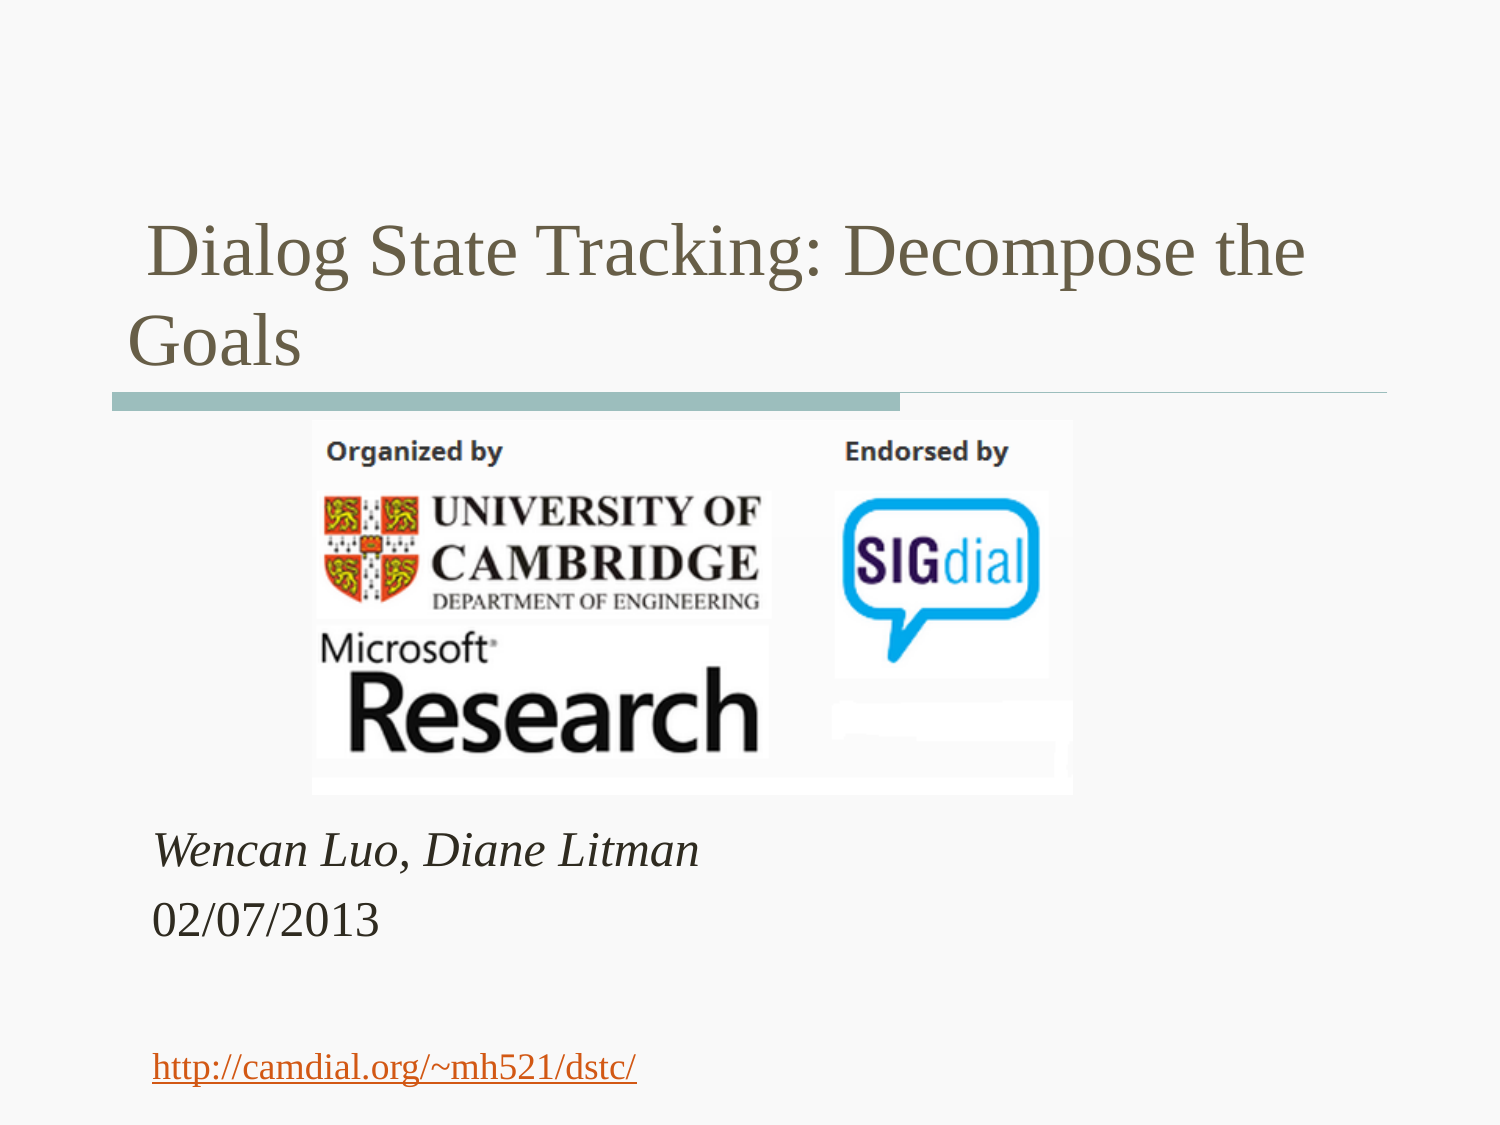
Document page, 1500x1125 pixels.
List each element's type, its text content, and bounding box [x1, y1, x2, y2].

subtitle Wencan Luo, Diane Litman 02/07/2013 [136, 808, 1288, 1125]
picture [312, 420, 1073, 795]
text_box http://camdial.org/~mh521/dstc/ [137, 1034, 652, 1095]
title Dialog State Tracking: Decompose the Goals [112, 162, 1436, 388]
